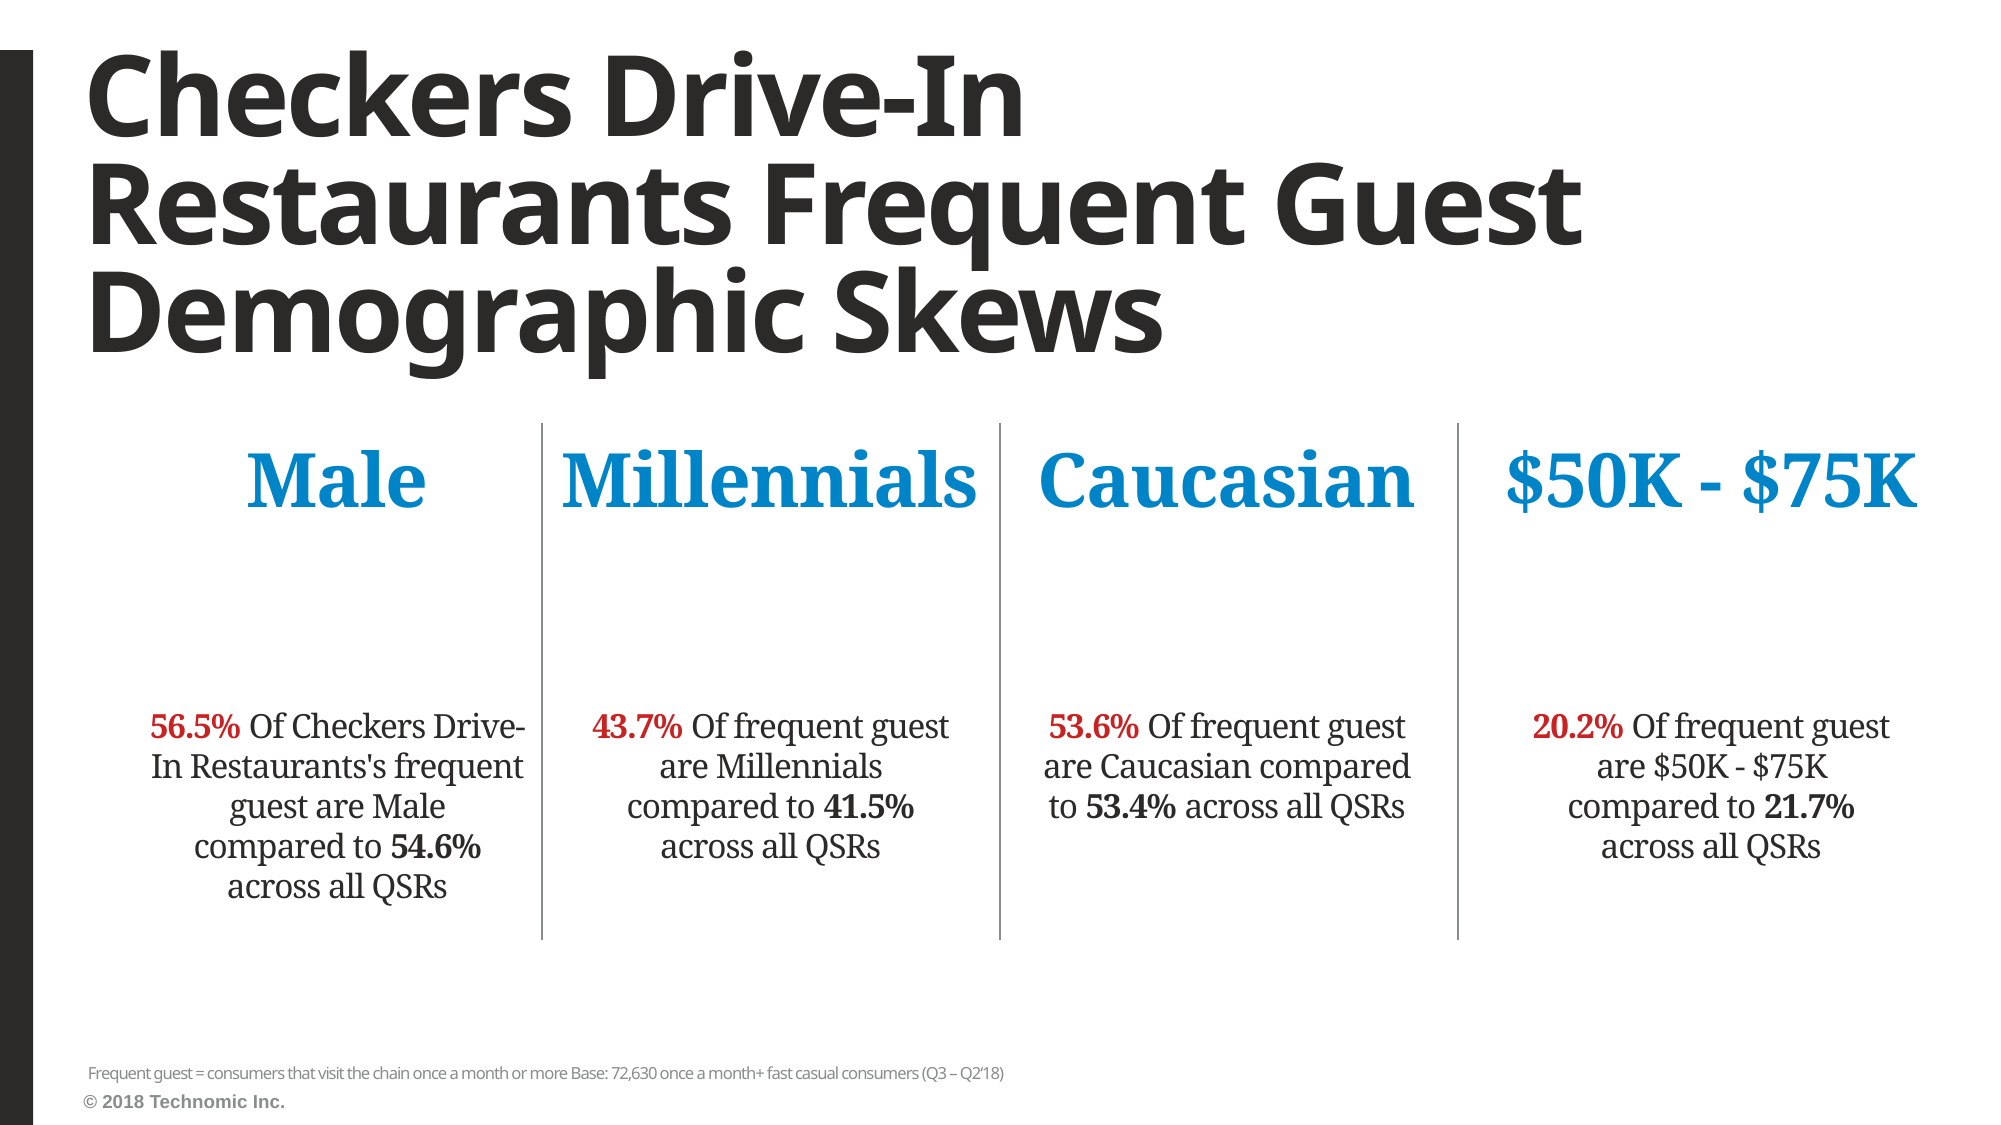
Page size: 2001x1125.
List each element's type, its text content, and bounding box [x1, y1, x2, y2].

list 53.6% Of frequent guest are Caucasian compared to 53.4% across all QSRs [1039, 705, 1415, 931]
list $50K - $75K [1462, 432, 1961, 613]
list Caucasian [1007, 432, 1447, 613]
list Male [150, 432, 525, 613]
list 56.5% Of Checkers Drive-In Restaurants's frequent guest are Male compared to 54.6% across all QSRs [150, 705, 525, 931]
list Frequent guest = consumers that visit the chain once a month or more Base: 72,630 once a month+ fast casual consumers (Q3 – Q2‘18) [87, 1062, 1895, 1125]
list Millennials [553, 432, 988, 613]
list 43.7% Of frequent guest are Millennials compared to 41.5% across all QSRs [583, 705, 959, 931]
list 20.2% Of frequent guest are $50K - $75K compared to 21.7% across all QSRs [1523, 705, 1899, 931]
title Checkers Drive-In Restaurants Frequent Guest Demographic Skews [83, 50, 1663, 195]
